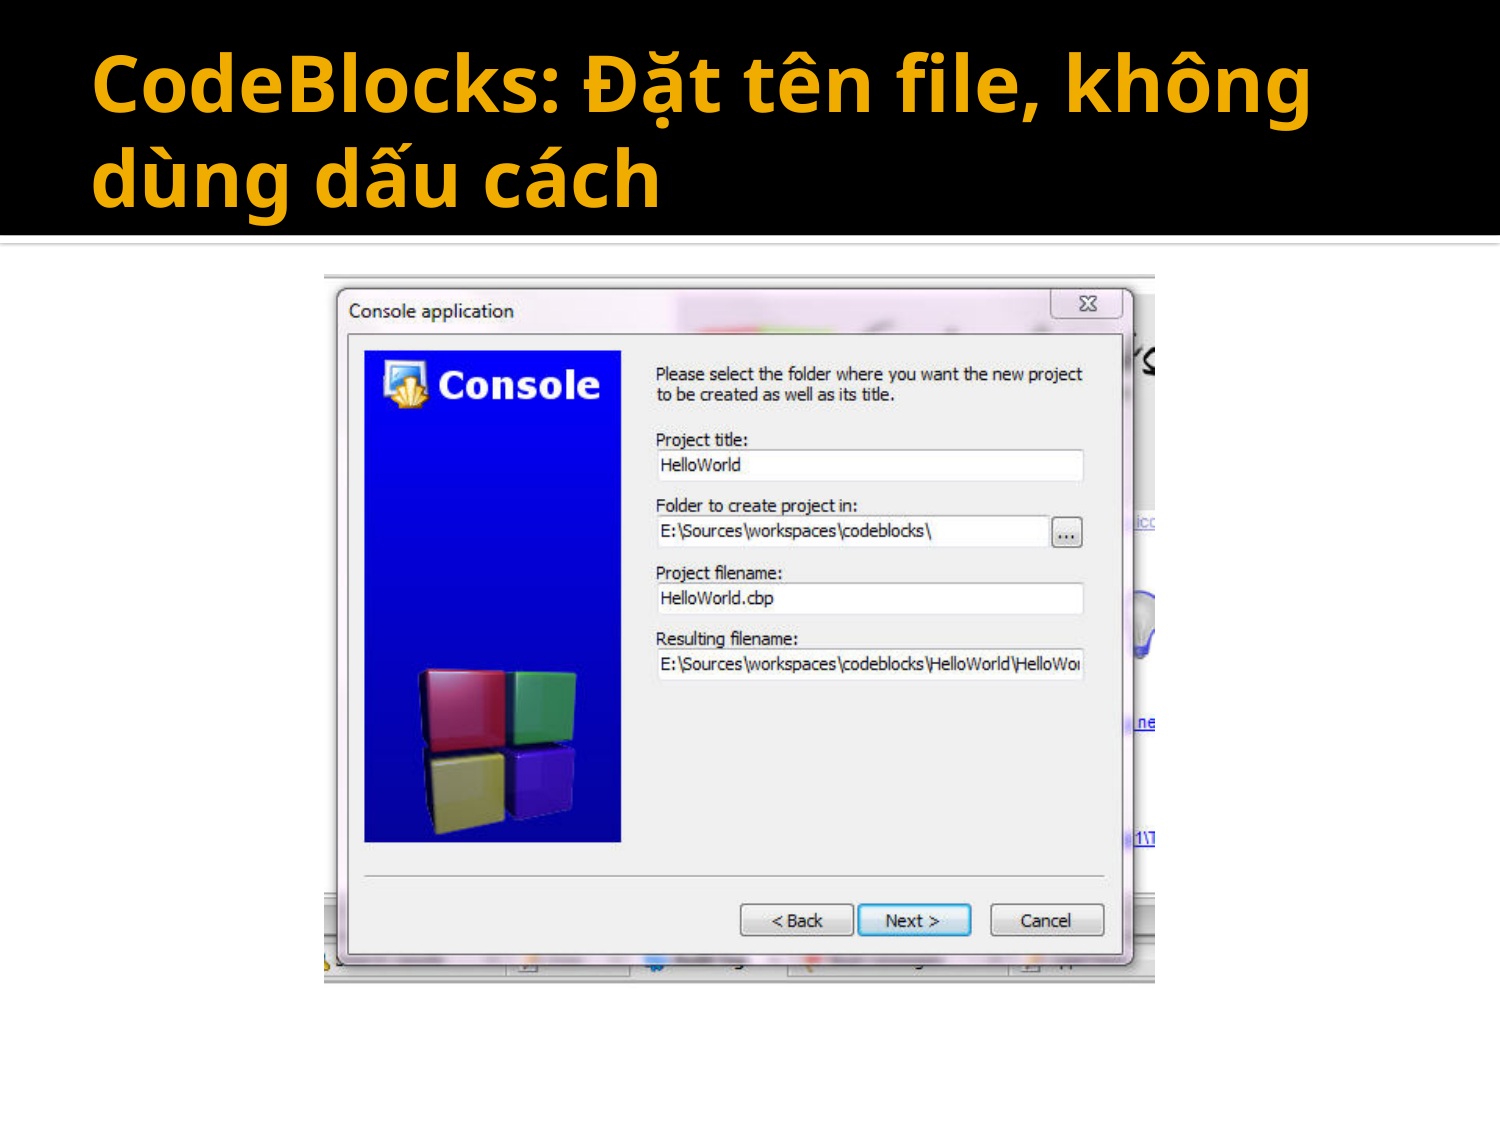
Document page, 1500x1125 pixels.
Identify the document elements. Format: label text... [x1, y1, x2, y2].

picture [324, 274, 1155, 1004]
title CodeBlocks: Đặt tên file, không dùng dấu cách [75, 25, 1425, 231]
